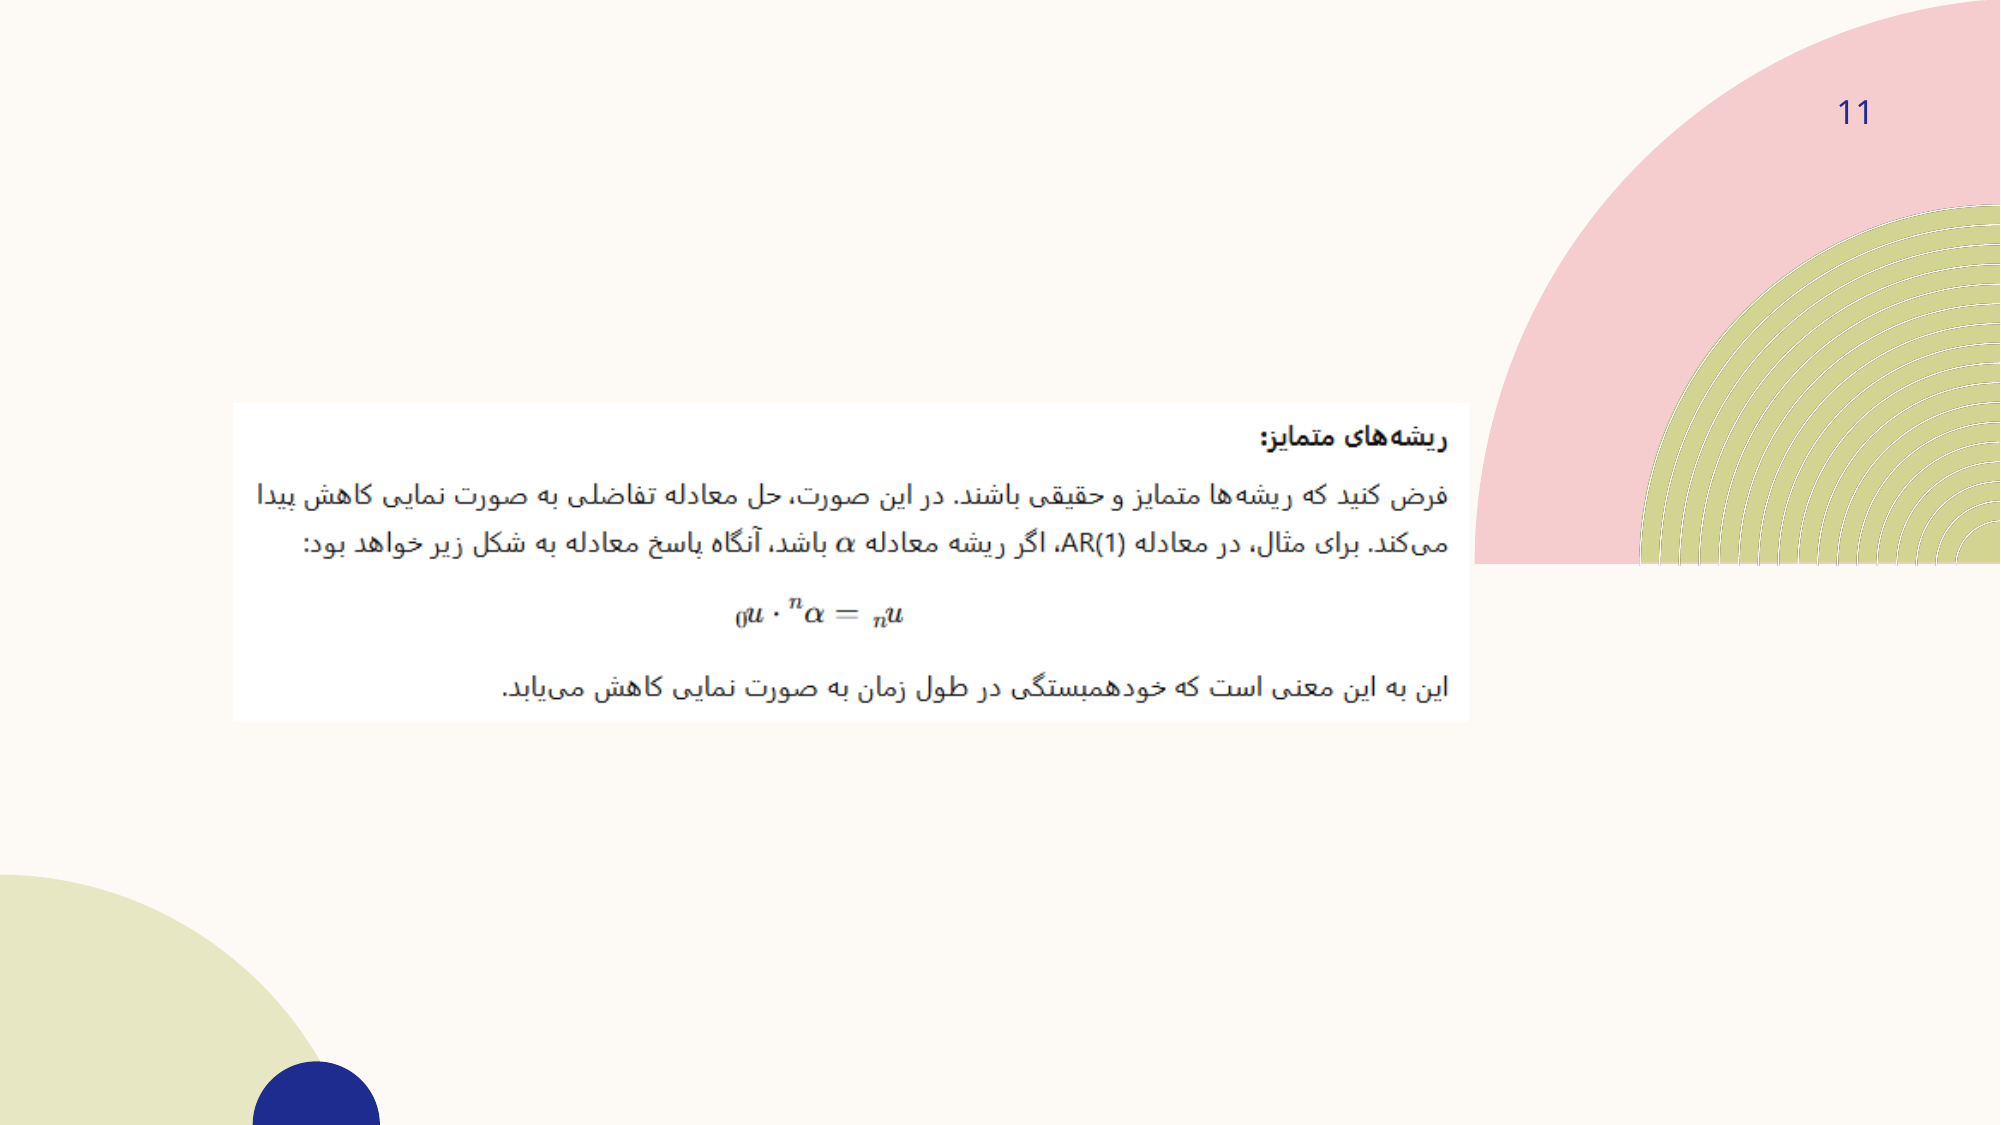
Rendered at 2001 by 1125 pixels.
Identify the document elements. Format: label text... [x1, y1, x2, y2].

slide_number 11 [1712, 75, 1875, 153]
picture [233, 403, 1469, 722]
picture [1639, 204, 2001, 566]
